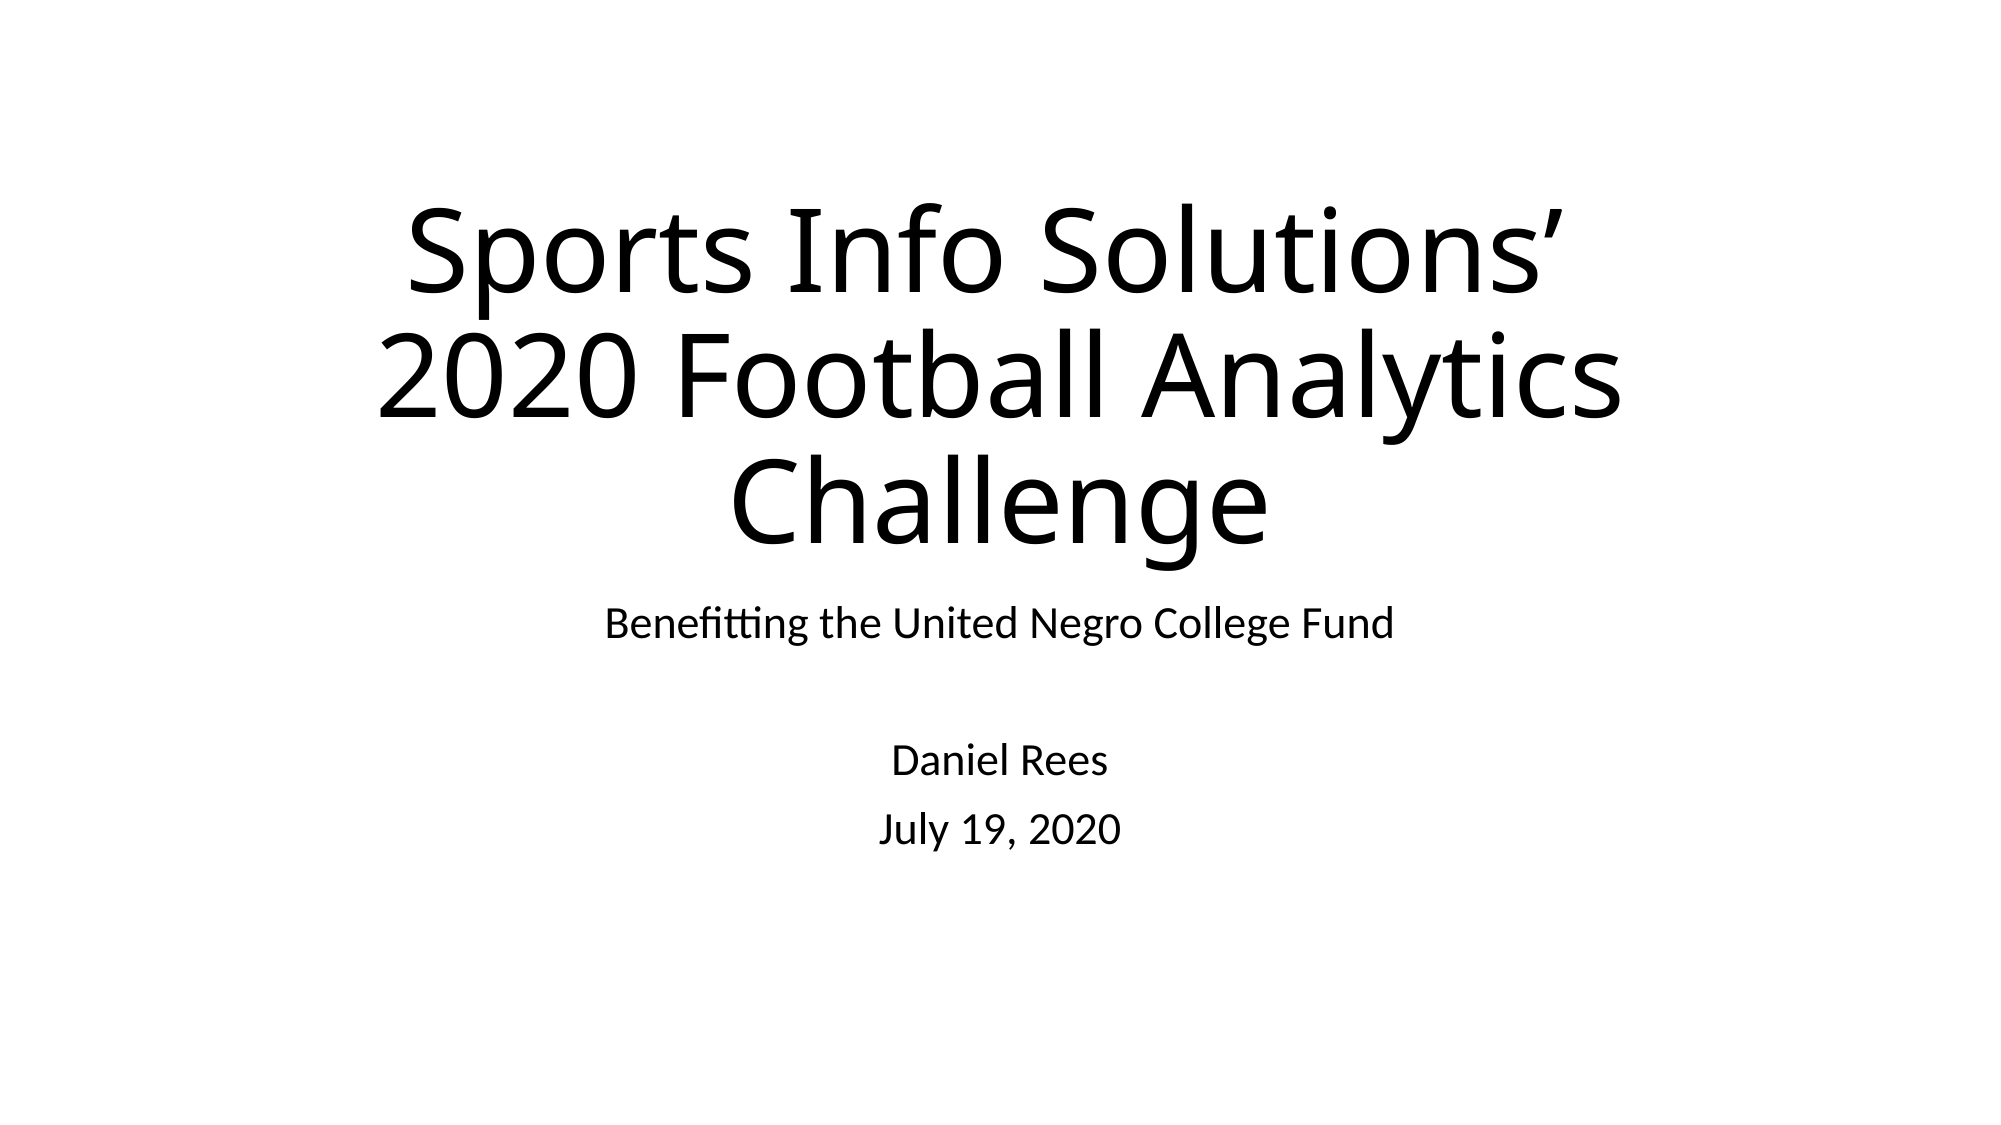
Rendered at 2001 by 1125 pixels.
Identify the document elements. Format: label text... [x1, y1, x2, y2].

subtitle Benefitting the United Negro College Fund Daniel Rees July 19, 2020 [249, 590, 1750, 863]
title Sports Info Solutions’ 2020 Football Analytics Challenge [249, 184, 1750, 576]
